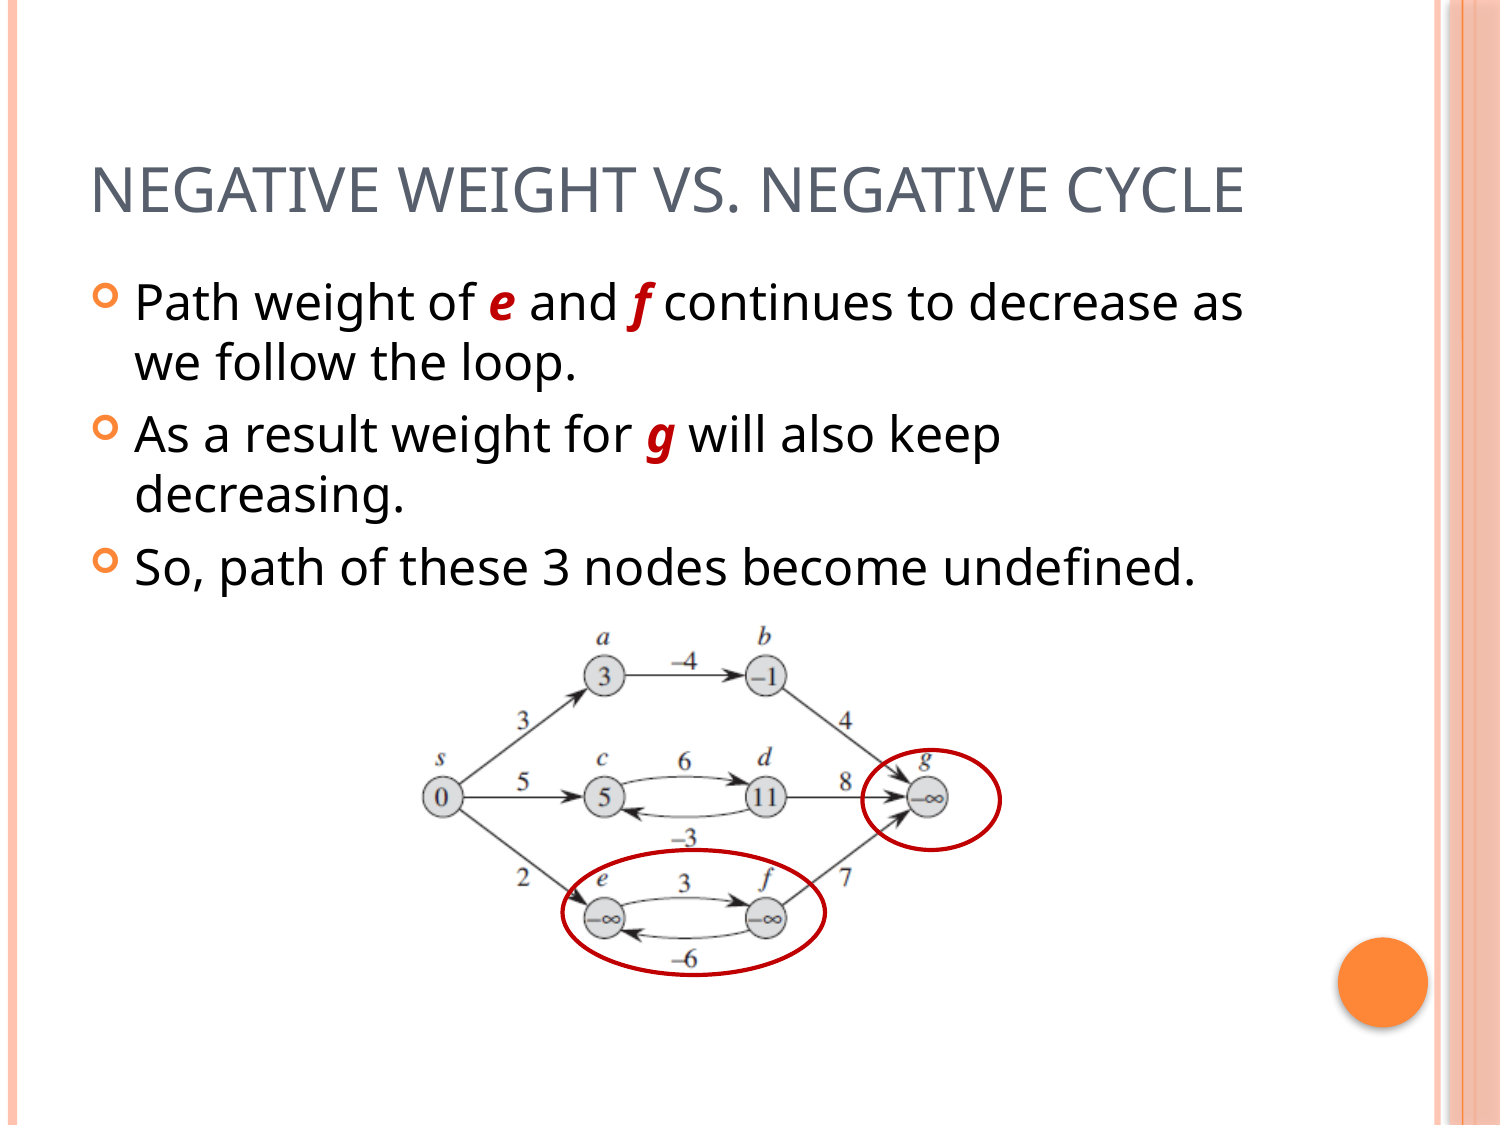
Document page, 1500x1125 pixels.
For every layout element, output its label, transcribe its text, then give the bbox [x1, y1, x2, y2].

list Path weight of e and f continues to decrease as we follow the loop. As a result weight for g will also keep decreasing. So, path of these 3 nodes become undefined. [75, 262, 1300, 1062]
title Negative weight vs. negative cycle [75, 45, 1300, 233]
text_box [401, 611, 1001, 988]
